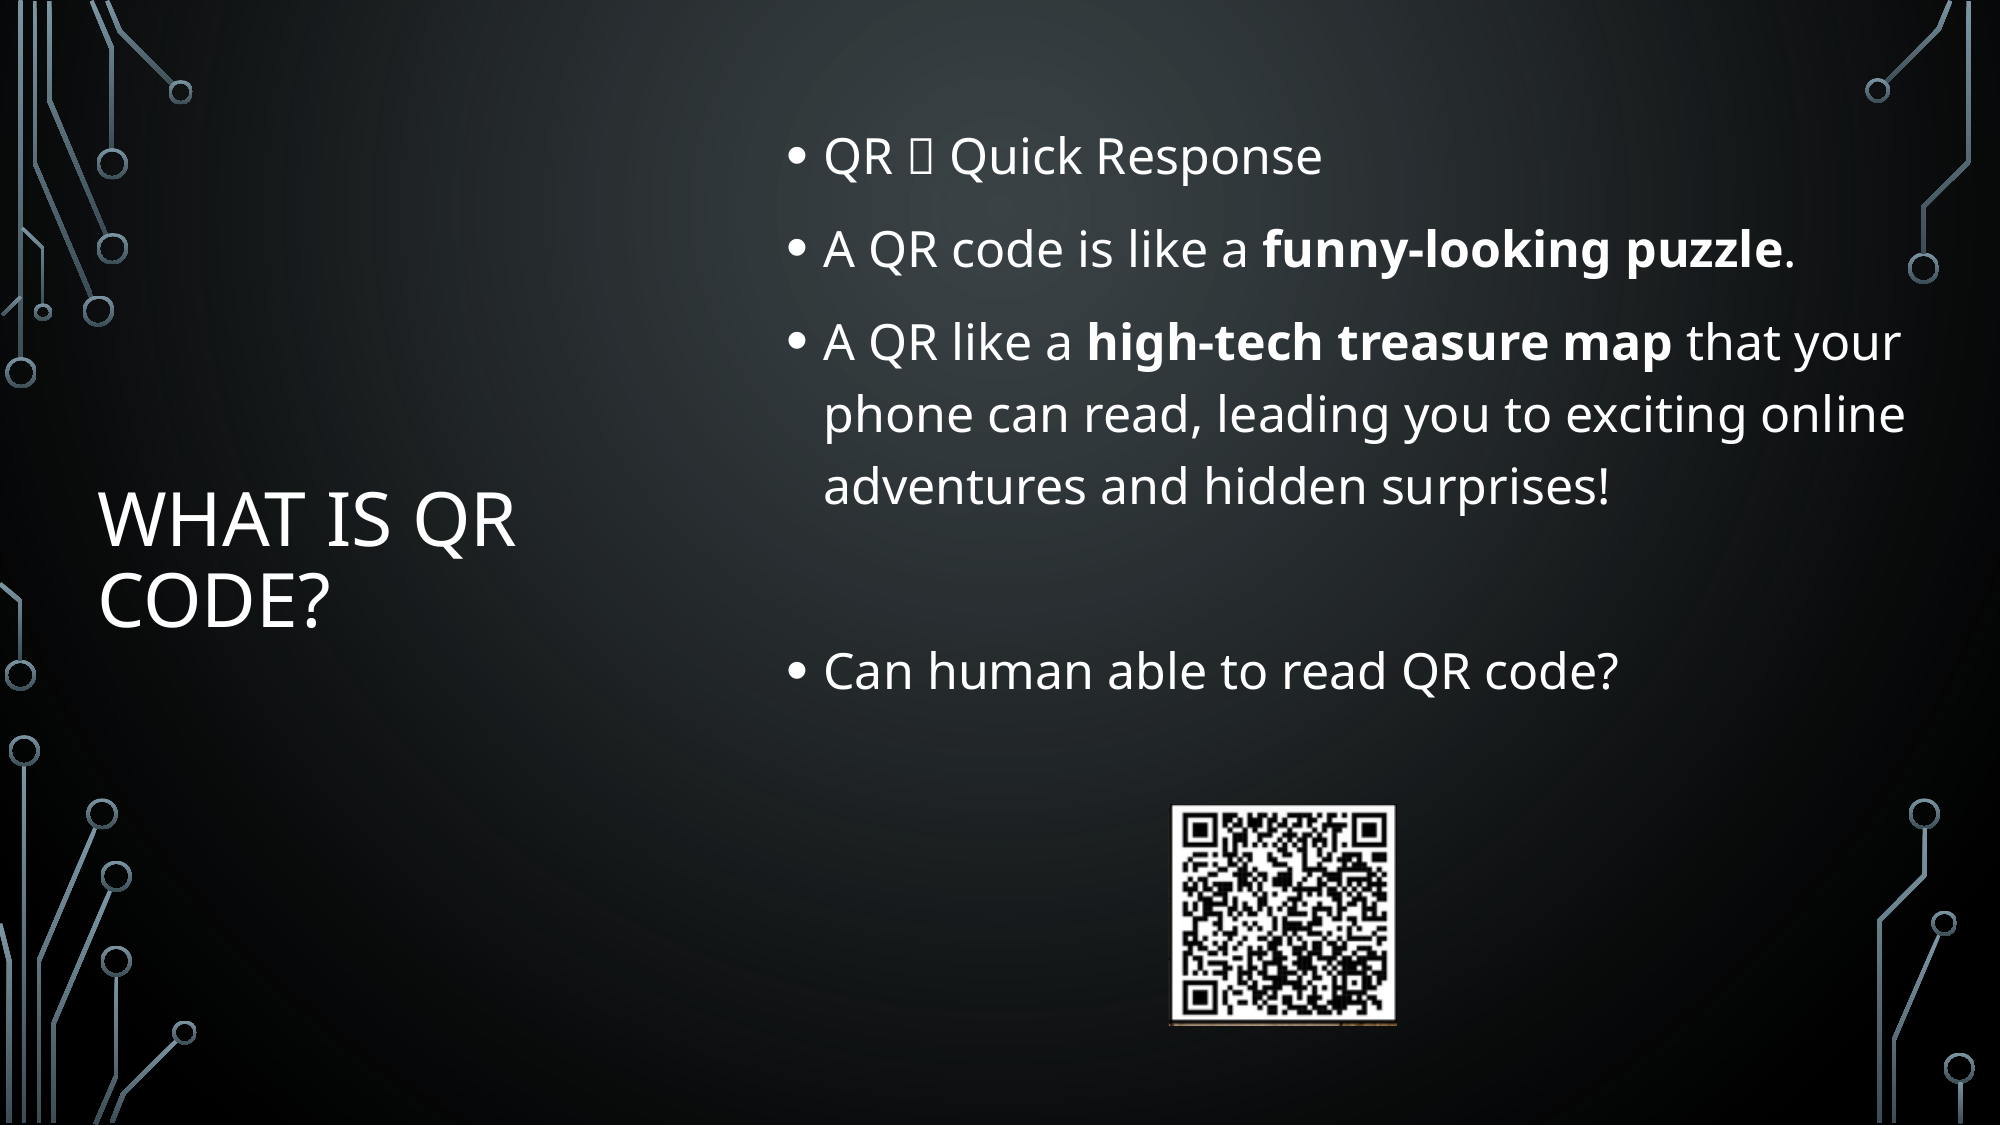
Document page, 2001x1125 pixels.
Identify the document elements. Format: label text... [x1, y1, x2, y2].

list QR  Quick Response A QR code is like a funny-looking puzzle. A QR like a high-tech treasure map that your phone can read, leading you to exciting online adventures and hidden surprises! Can human able to read QR code? [770, 104, 1948, 720]
title What is QR Code? [82, 102, 645, 1023]
picture [1168, 804, 1398, 1026]
